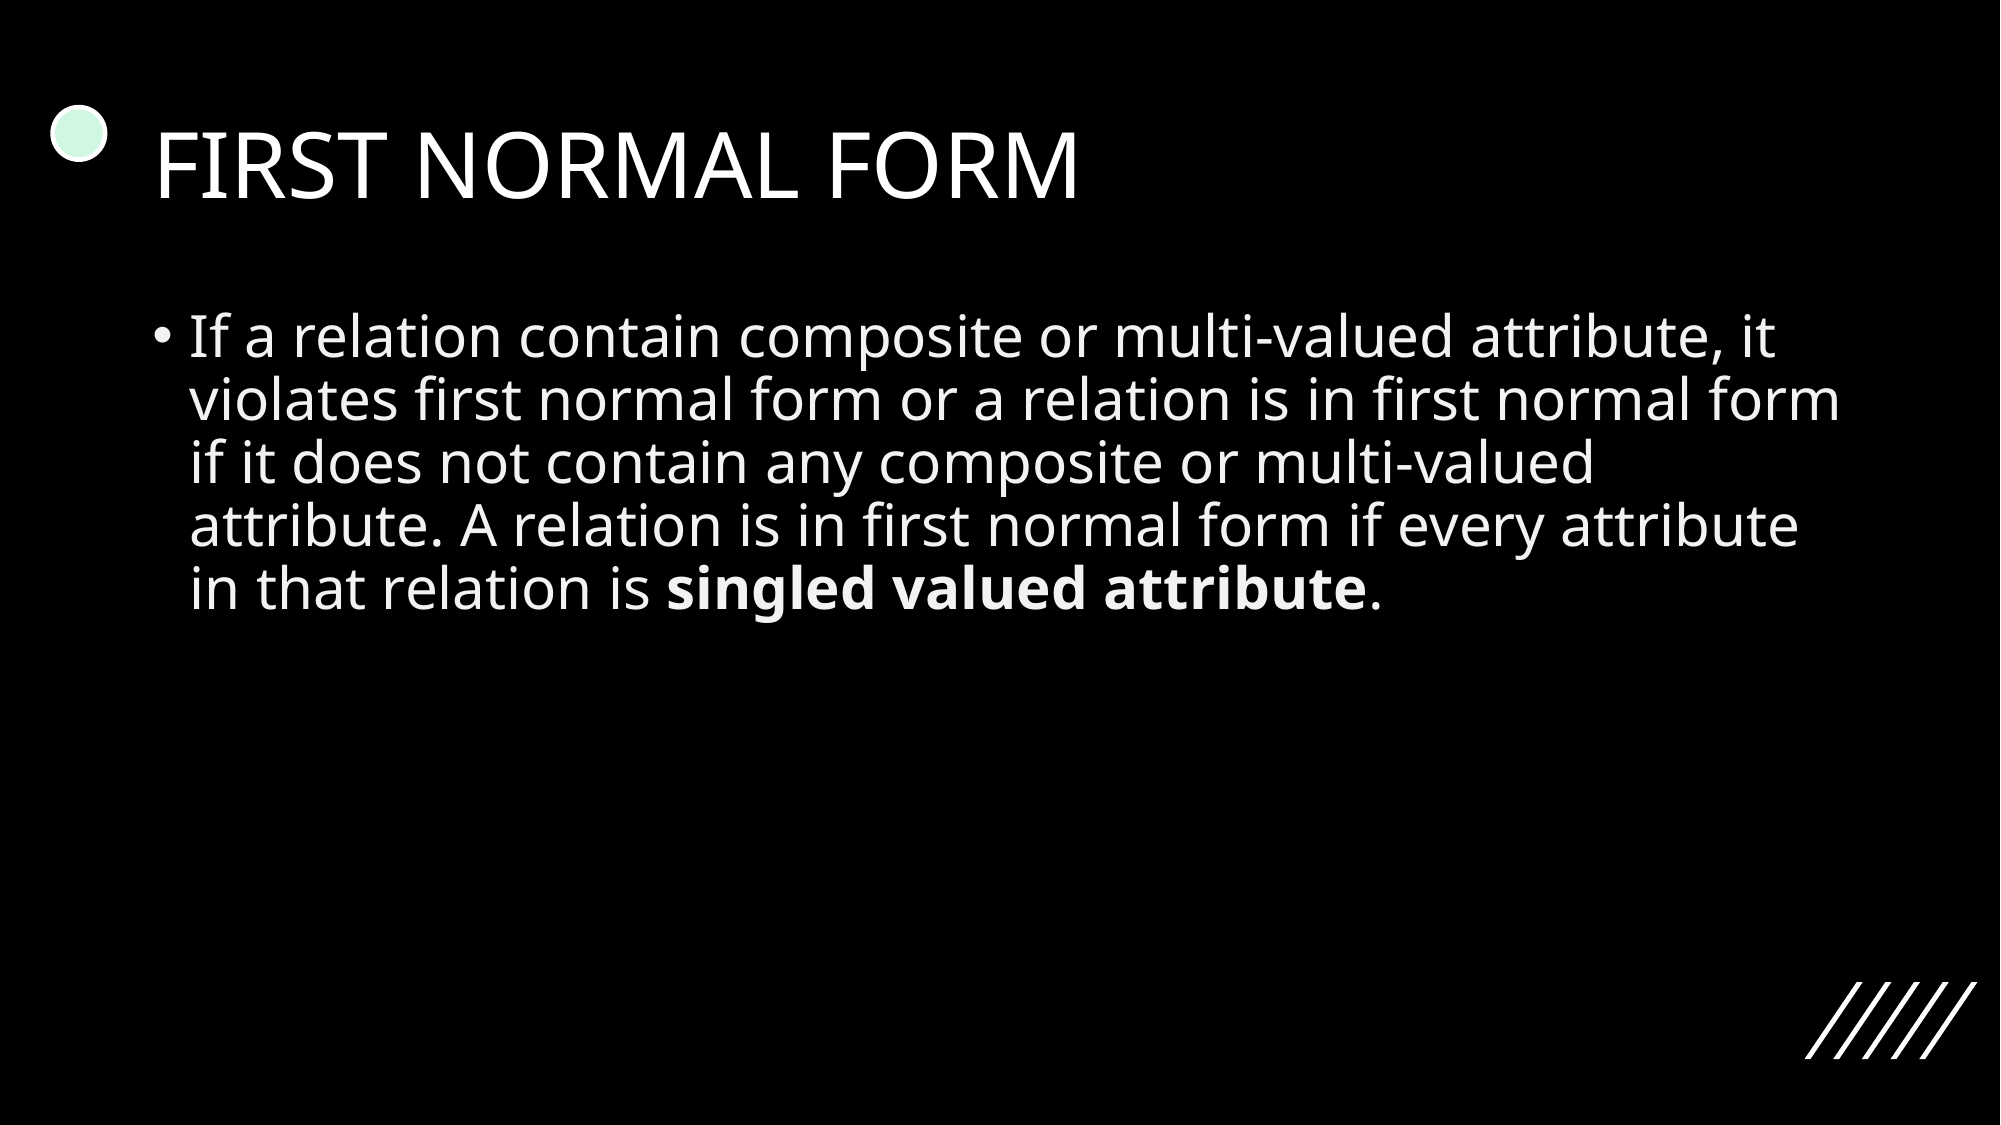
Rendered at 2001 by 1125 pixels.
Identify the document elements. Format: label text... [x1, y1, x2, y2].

list If a relation contain composite or multi-valued attribute, it violates first normal form or a relation is in first normal form if it does not contain any composite or multi-valued attribute. A relation is in first normal form if every attribute in that relation is singled valued attribute. [137, 299, 1863, 1014]
title FIRST NORMAL FORM [137, 59, 1863, 278]
